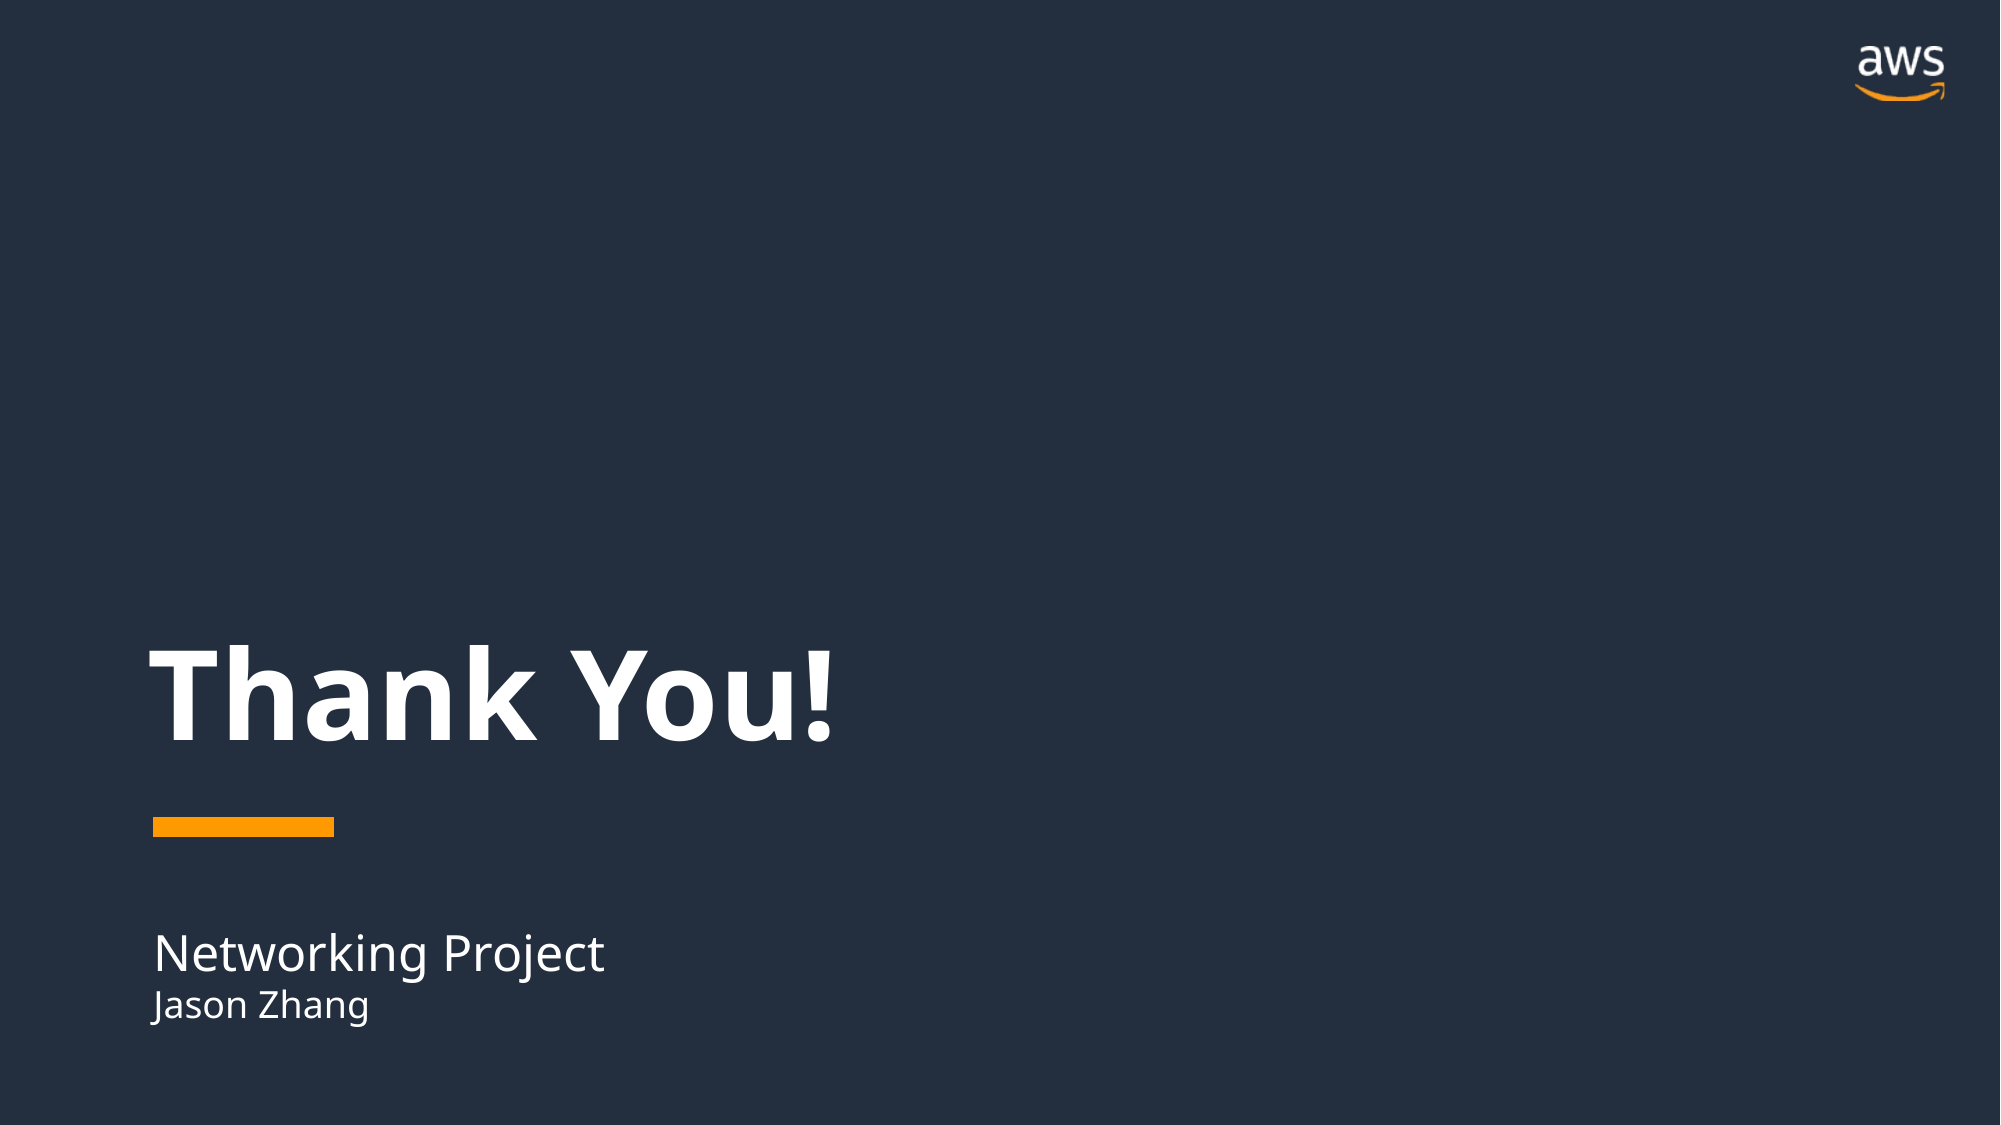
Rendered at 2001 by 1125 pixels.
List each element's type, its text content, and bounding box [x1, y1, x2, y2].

text_box Networking Project Jason Zhang [138, 913, 621, 1034]
text_box Thank You! [133, 607, 1612, 773]
